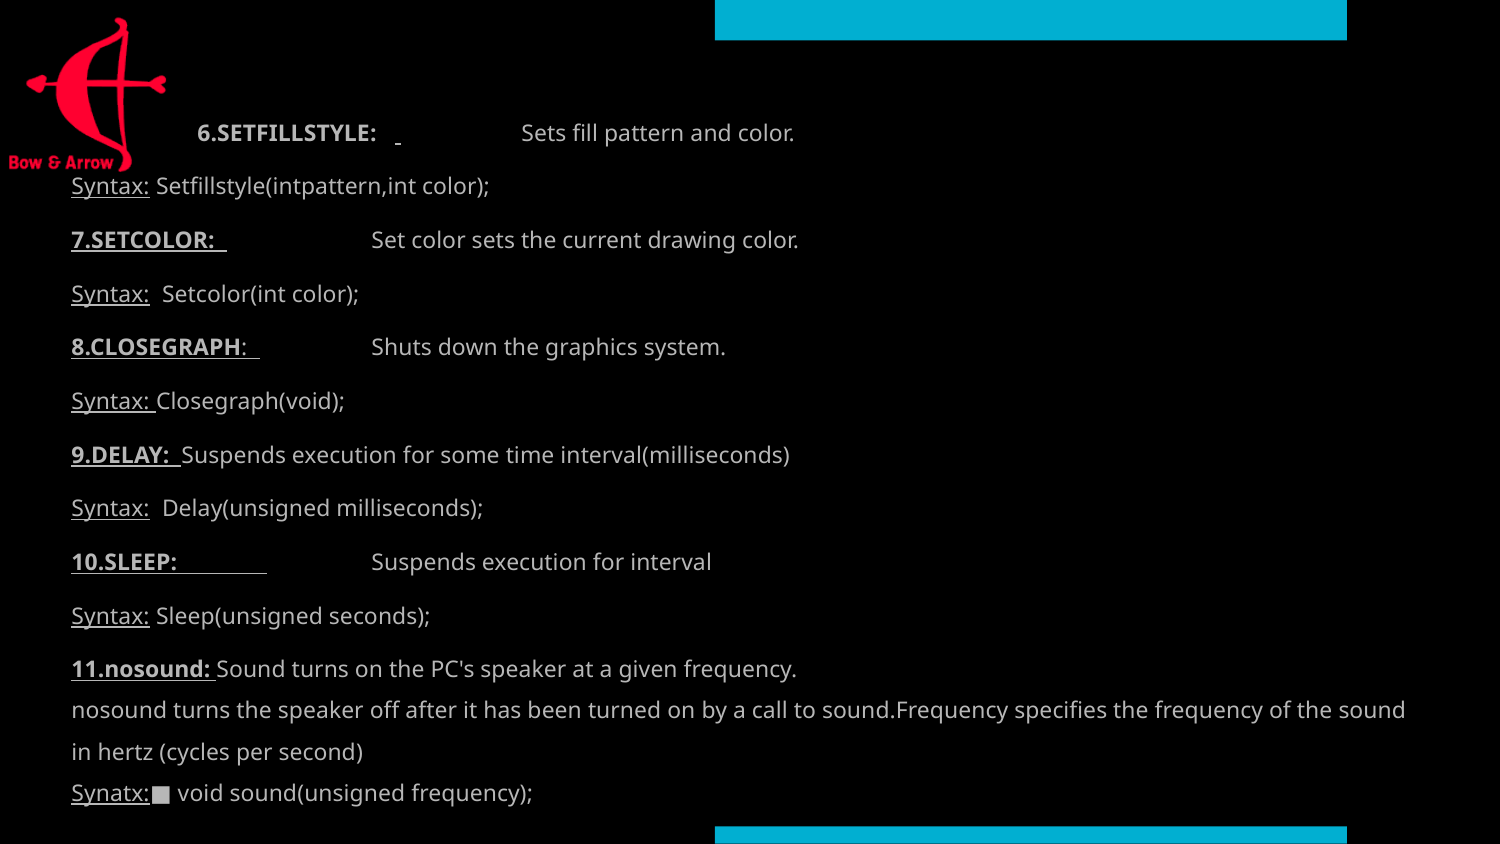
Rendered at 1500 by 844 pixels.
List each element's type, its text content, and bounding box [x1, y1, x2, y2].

title 6.SETFILLSTYLE: Sets fill pattern and color. Syntax: Setfillstyle(intpattern,int color); 7.SETCOLOR: Set color sets the current drawing color. Syntax: Setcolor(int color); 8.CLOSEGRAPH: Shuts down the graphics system. Syntax: Closegraph(void); 9.DELAY: Suspends execution for some time interval(milliseconds) Syntax: Delay(unsigned milliseconds); 10.SLEEP: Suspends execution for interval Syntax: Sleep(unsigned seconds); 11.nosound: Sound turns on the PC's speaker at a given frequency. nosound turns the speaker off after it has been turned on by a call to sound.Frequency specifies the frequency of the sound in hertz (cycles per second) Synatx:■ void sound(unsigned frequency); [56, 40, 1444, 827]
picture [7, 15, 170, 174]
